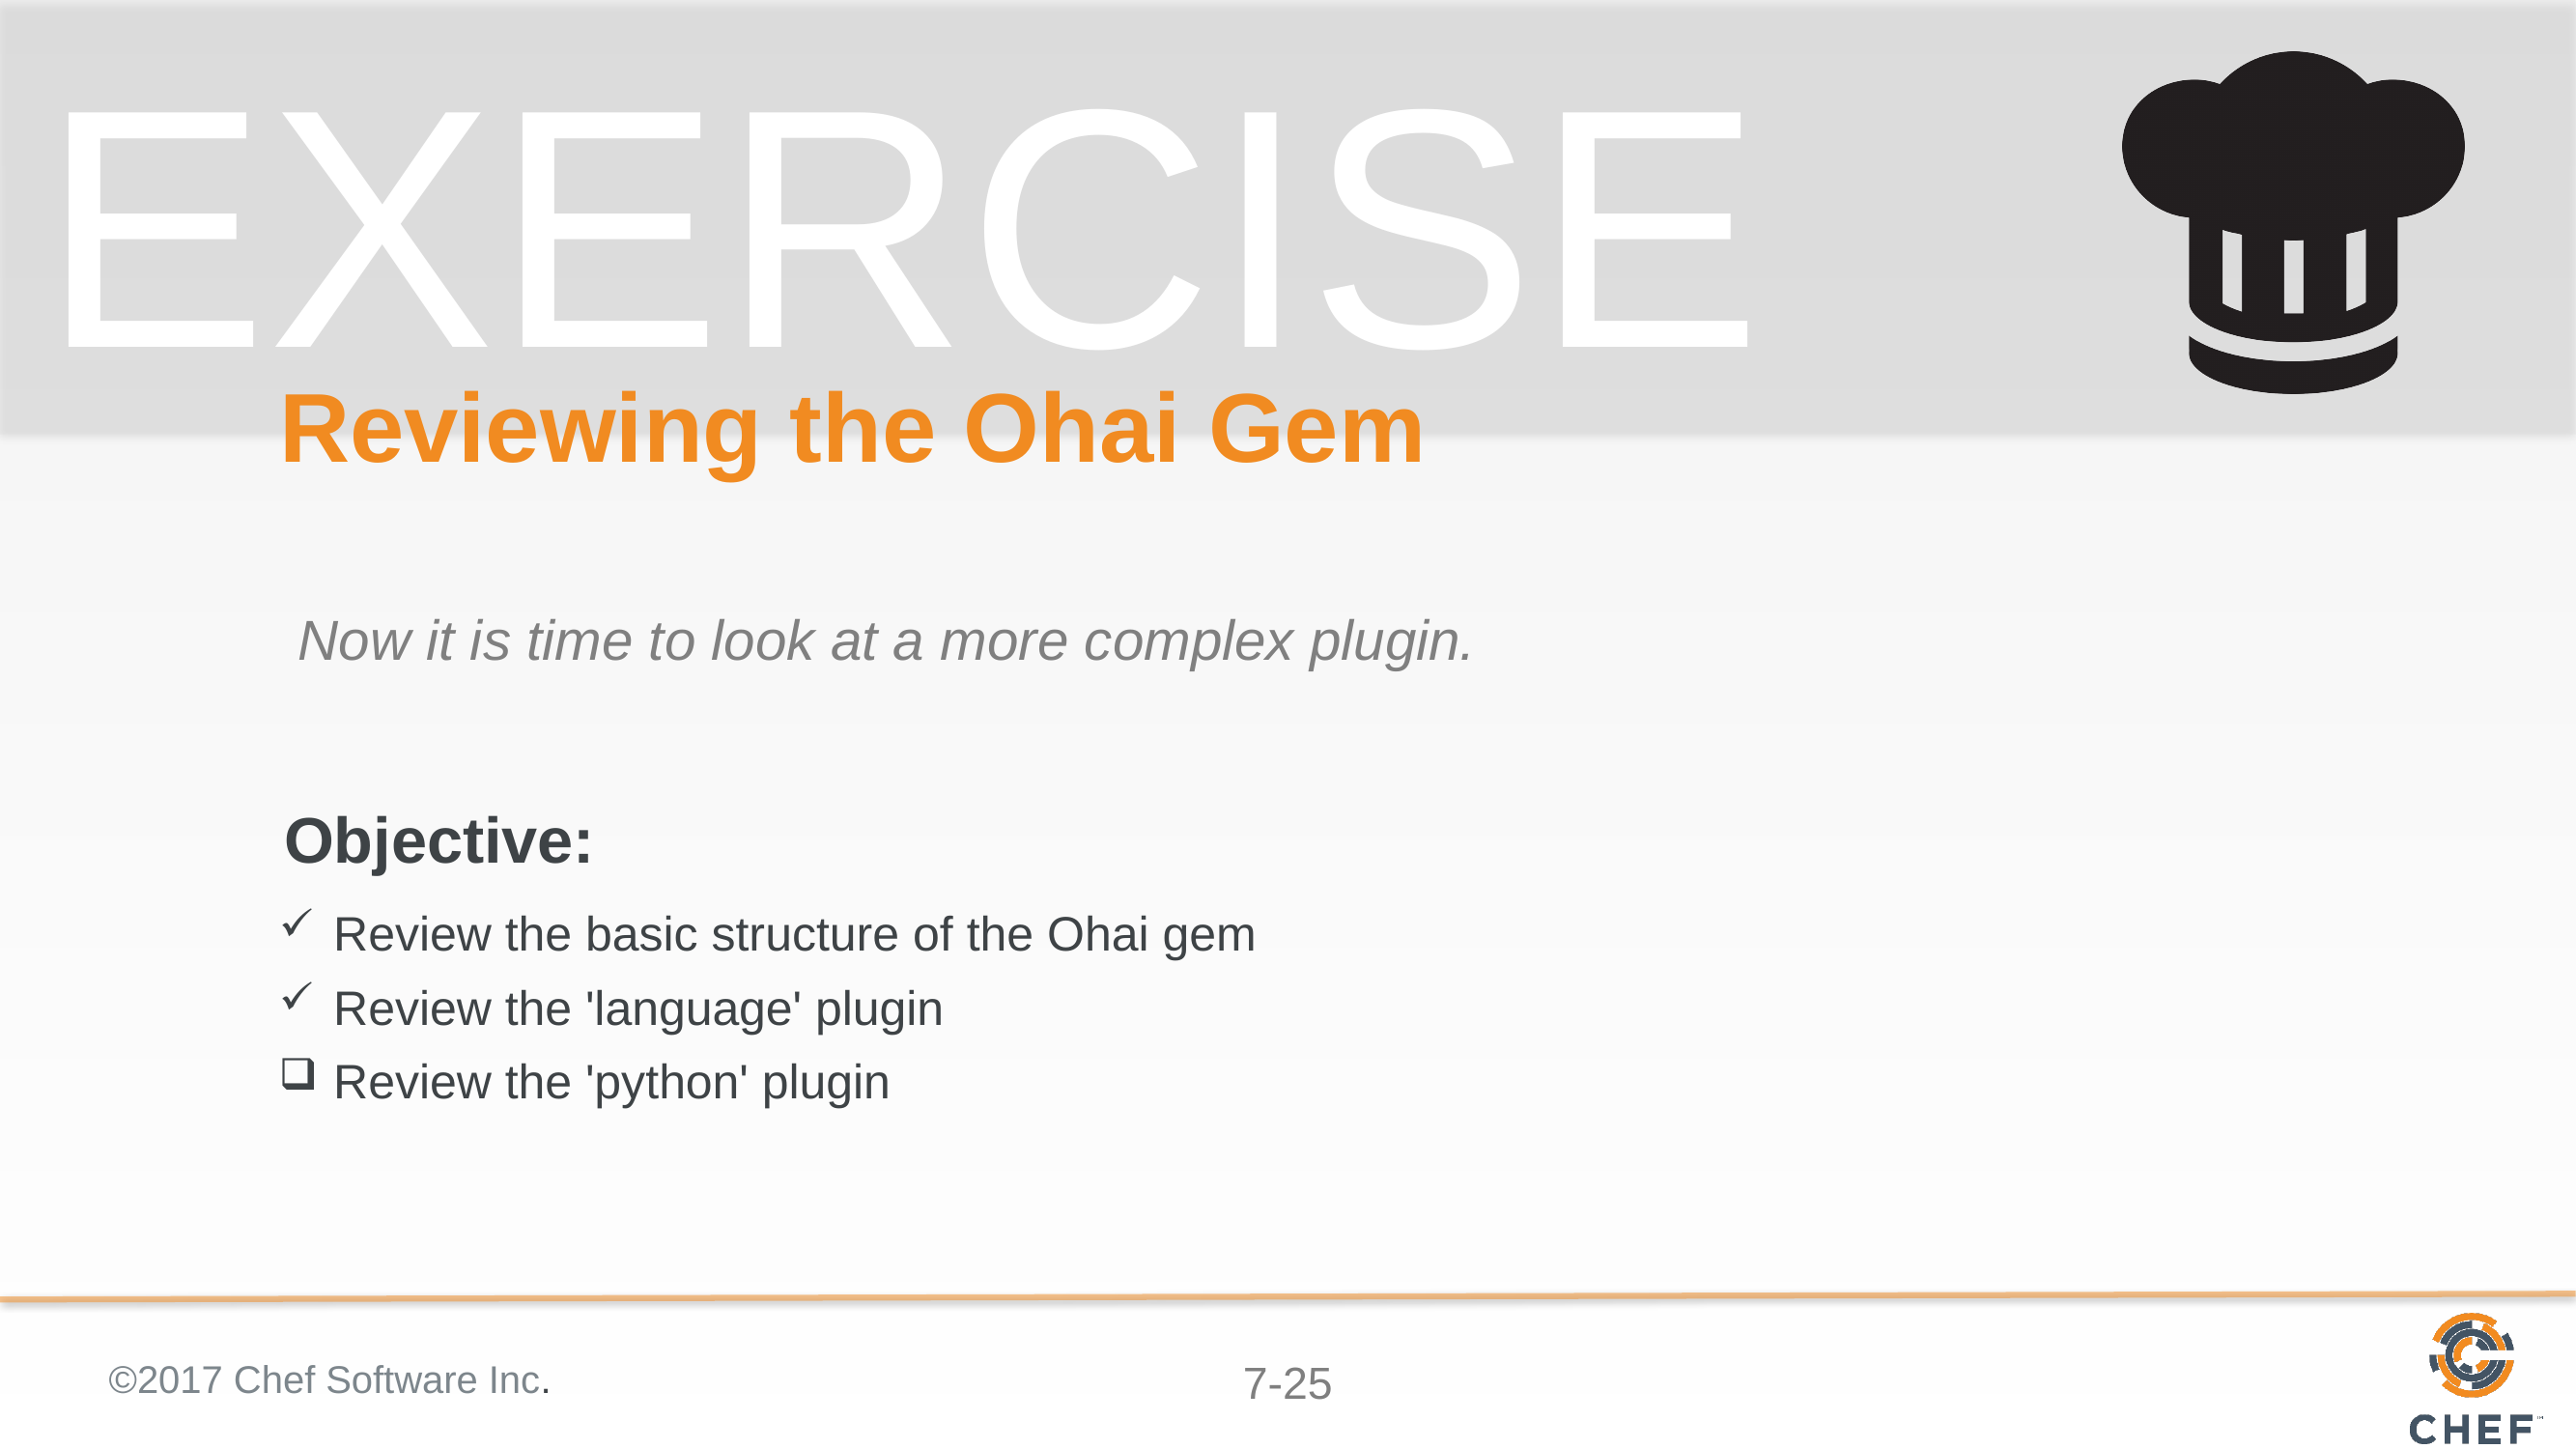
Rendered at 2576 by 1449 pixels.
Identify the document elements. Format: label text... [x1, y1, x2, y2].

list Now it is time to look at a more complex plugin. [265, 516, 2217, 759]
picture [2122, 51, 2465, 399]
list Review the basic structure of the Ohai gem Review the 'language' plugin Review the 'python' plugin [265, 895, 2217, 1284]
picture [2399, 1297, 2551, 1449]
title Reviewing the Ohai Gem [265, 363, 2217, 498]
